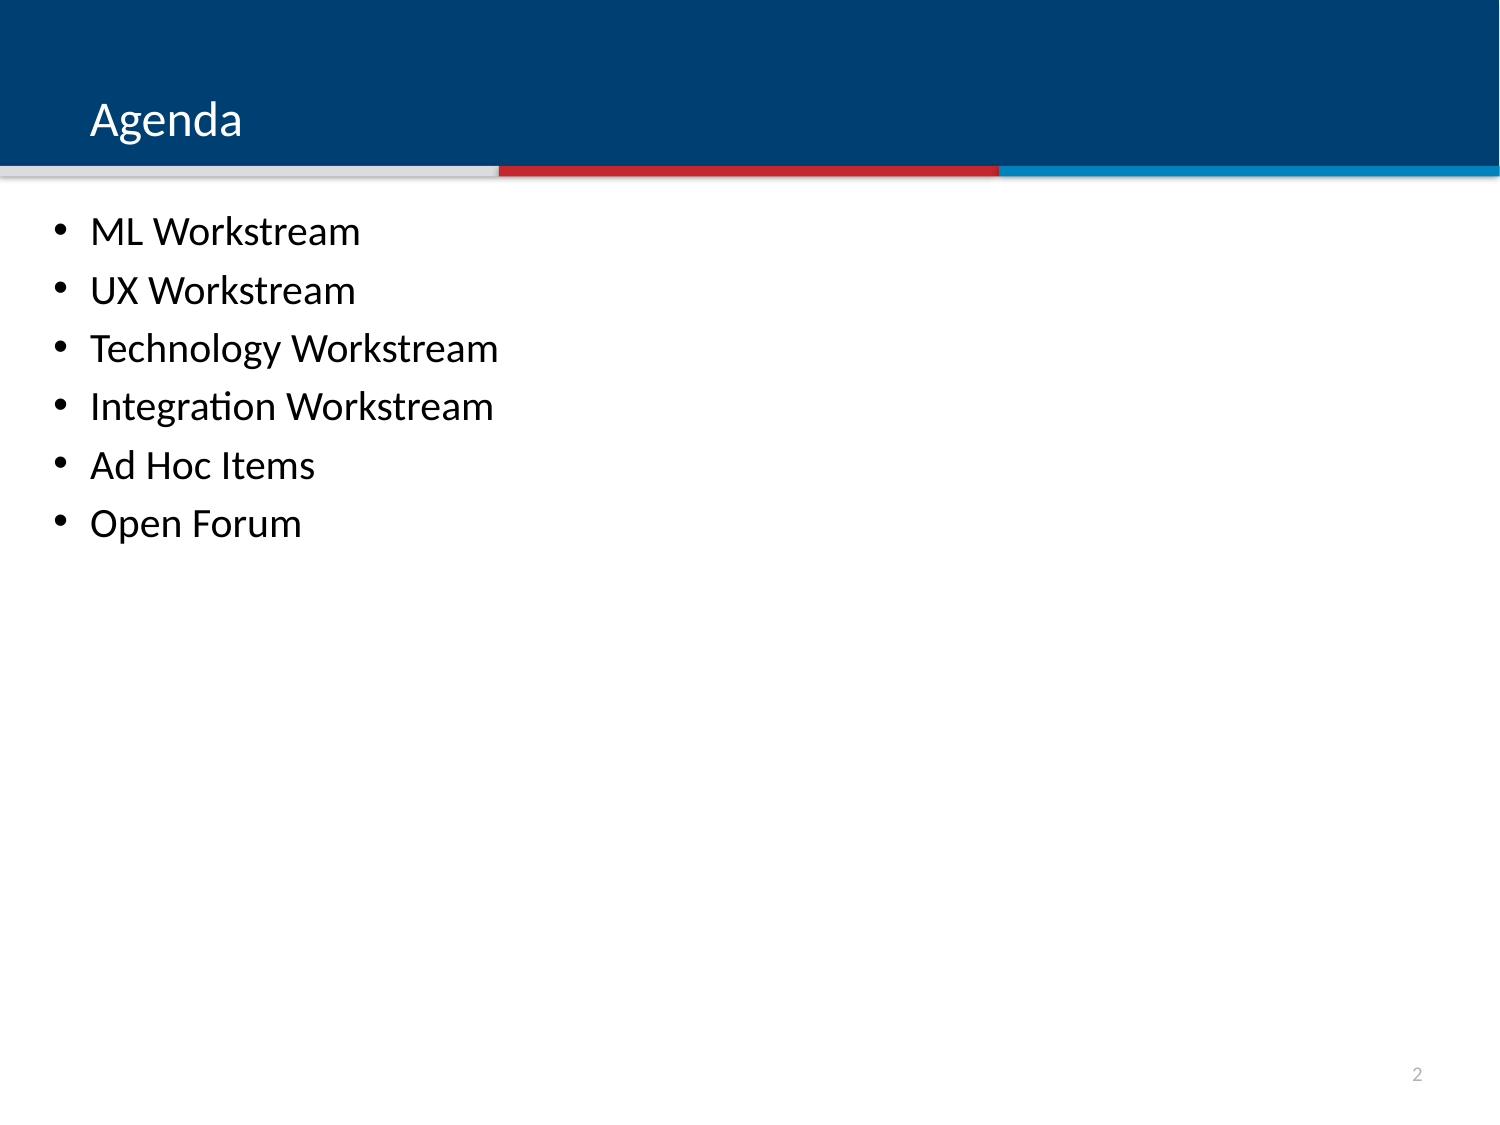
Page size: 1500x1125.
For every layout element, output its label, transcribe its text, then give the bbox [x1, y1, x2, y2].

slide_number 1 [1382, 1042, 1423, 1103]
list ML Workstream UX Workstream Technology Workstream Integration Workstream Ad Hoc Items Open Forum [38, 196, 1389, 628]
title Agenda [75, 20, 1425, 154]
